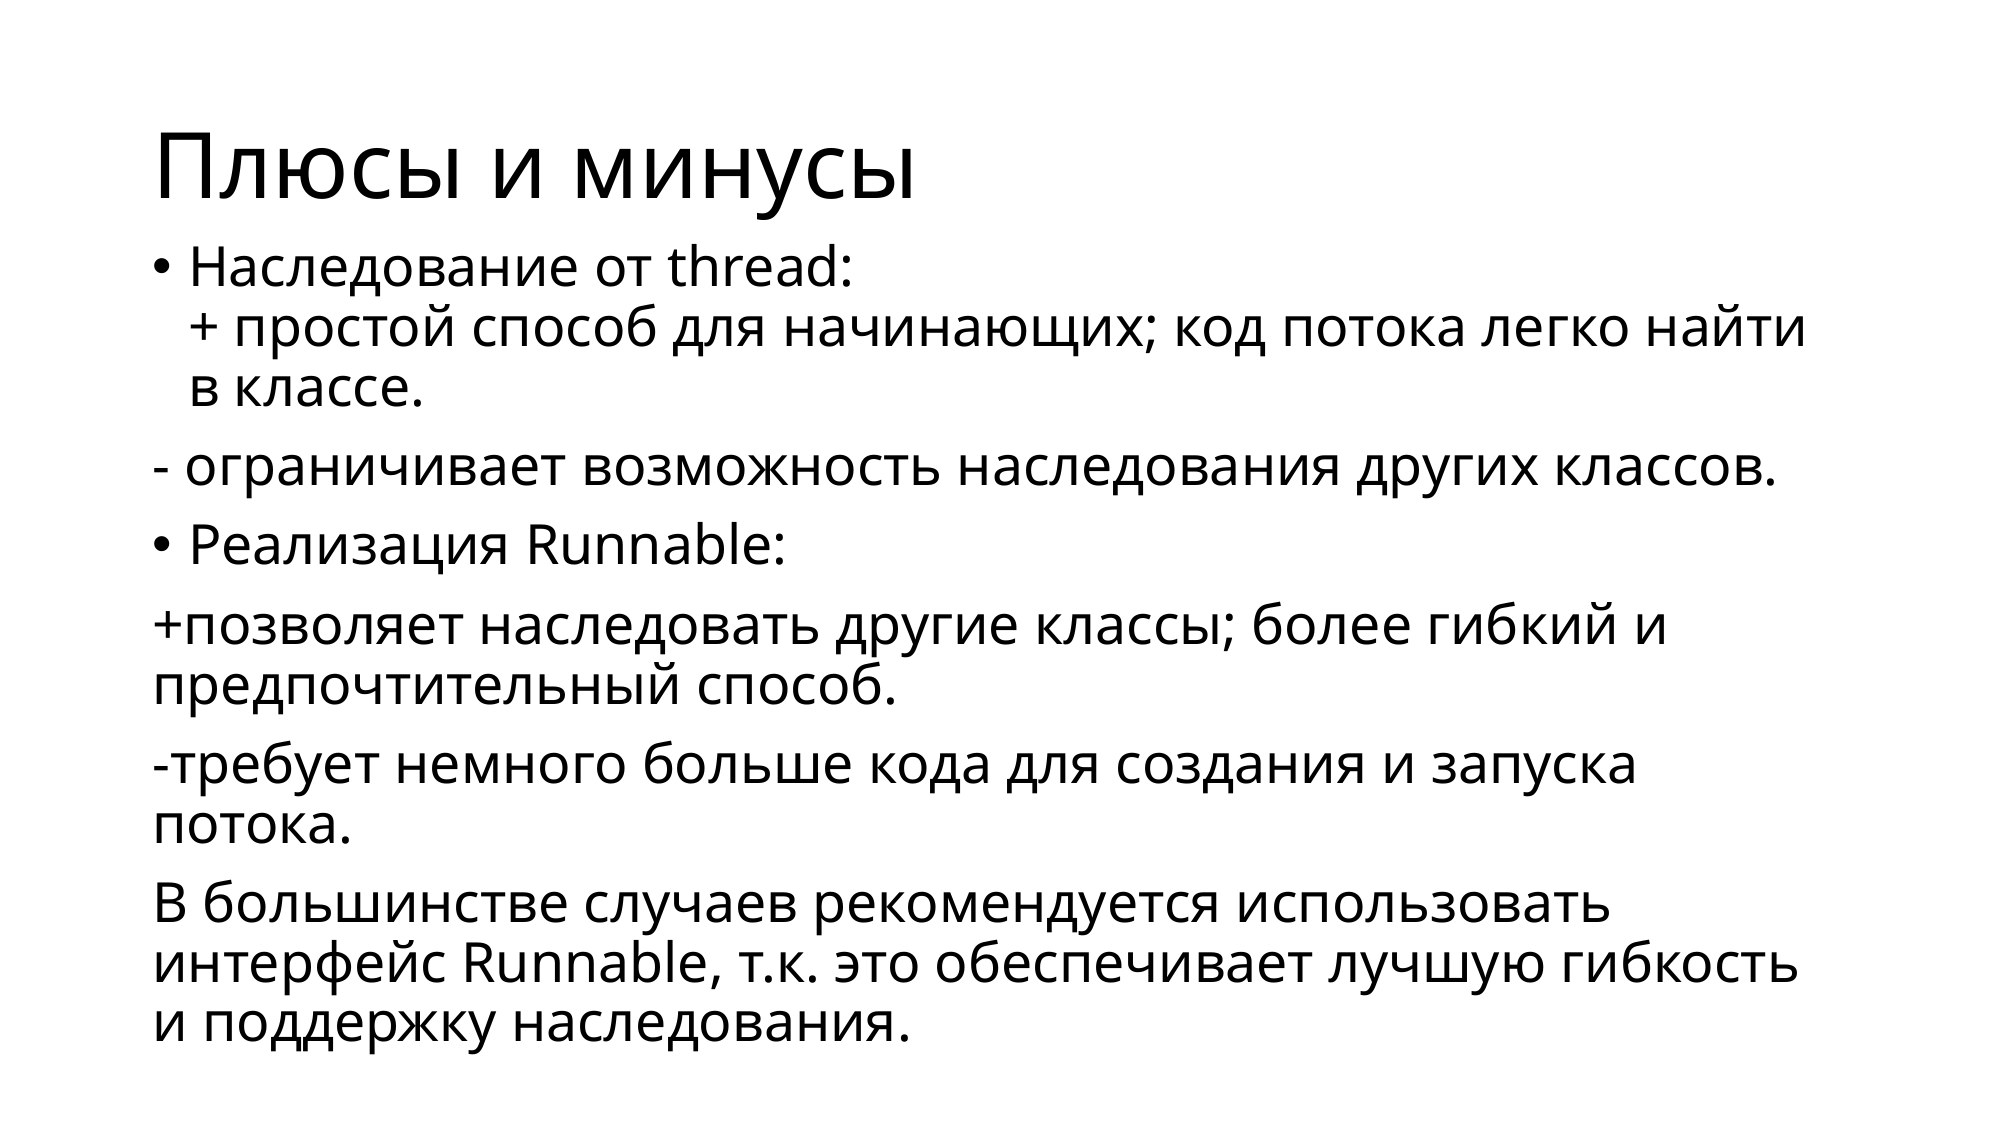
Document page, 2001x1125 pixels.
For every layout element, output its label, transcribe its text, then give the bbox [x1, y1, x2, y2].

list Наследование от thread: + простой способ для начинающих; код потока легко найти в классе. - ограничивает возможность наследования других классов. Реализация Runnable: +позволяет наследовать другие классы; более гибкий и предпочтительный способ. -требует немного больше кода для создания и запуска потока. В большинстве случаев рекомендуется использовать интерфейс Runnable, т.к. это обеспечивает лучшую гибкость и поддержку наследования. [137, 231, 1863, 1066]
title Плюсы и минусы [137, 59, 1863, 231]
